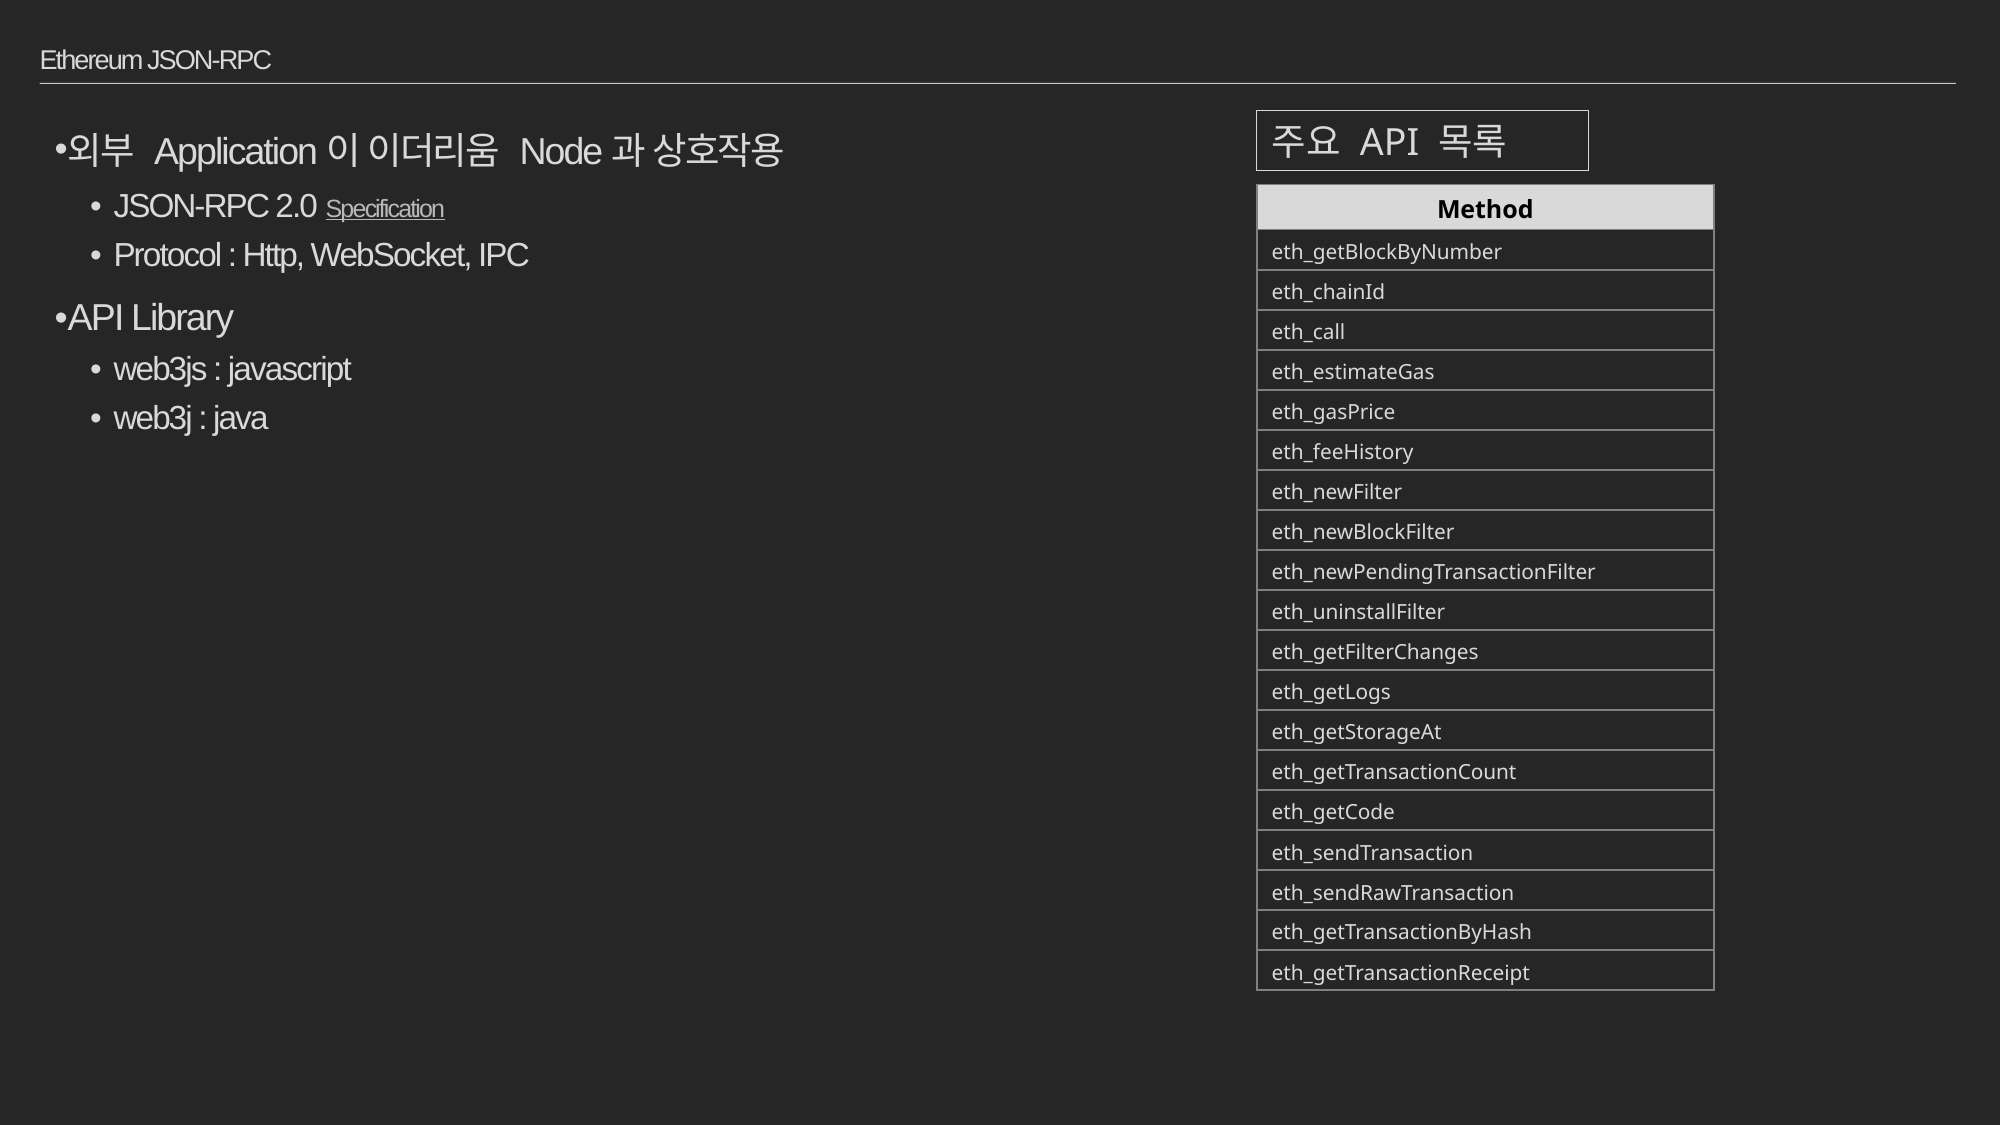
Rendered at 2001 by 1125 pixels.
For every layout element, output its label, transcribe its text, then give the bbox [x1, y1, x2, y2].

table_cell eth_getFilterChanges [1258, 631, 1713, 669]
table_cell eth_getTransactionReceipt [1258, 951, 1713, 989]
table_cell eth_getLogs [1258, 671, 1713, 709]
table_cell eth_newPendingTransactionFilter [1258, 551, 1713, 589]
table_cell eth_uninstallFilter [1258, 591, 1713, 629]
table_cell eth_newFilter [1258, 471, 1713, 509]
table_cell eth_estimateGas [1258, 351, 1713, 389]
table_cell eth_newBlockFilter [1258, 511, 1713, 549]
table_cell eth_getCode [1258, 791, 1713, 829]
table_cell eth_chainId [1258, 271, 1713, 309]
table_cell eth_gasPrice [1258, 391, 1713, 429]
table_cell eth_sendTransaction [1258, 831, 1713, 869]
table_cell eth_getTransactionCount [1258, 751, 1713, 789]
table_cell eth_sendRawTransaction [1258, 871, 1713, 909]
table_cell eth_getStorageAt [1258, 711, 1713, 749]
title Ethereum JSON-RPC [39, 31, 1961, 84]
table_cell eth_call [1258, 311, 1713, 349]
table_header Method [1258, 185, 1713, 229]
table_cell eth_feeHistory [1258, 431, 1713, 469]
table_cell eth_getTransactionByHash [1258, 911, 1713, 949]
text_box 주요 API 목록 [1256, 110, 1589, 171]
list 외부 Application이 이더리움 Node과 상호작용 JSON-RPC 2.0 Specification Protocol : Http, WebSocket, IPC API Library web3js : javascript web3j : java [39, 110, 1957, 825]
table_cell eth_getBlockByNumber [1258, 230, 1713, 269]
